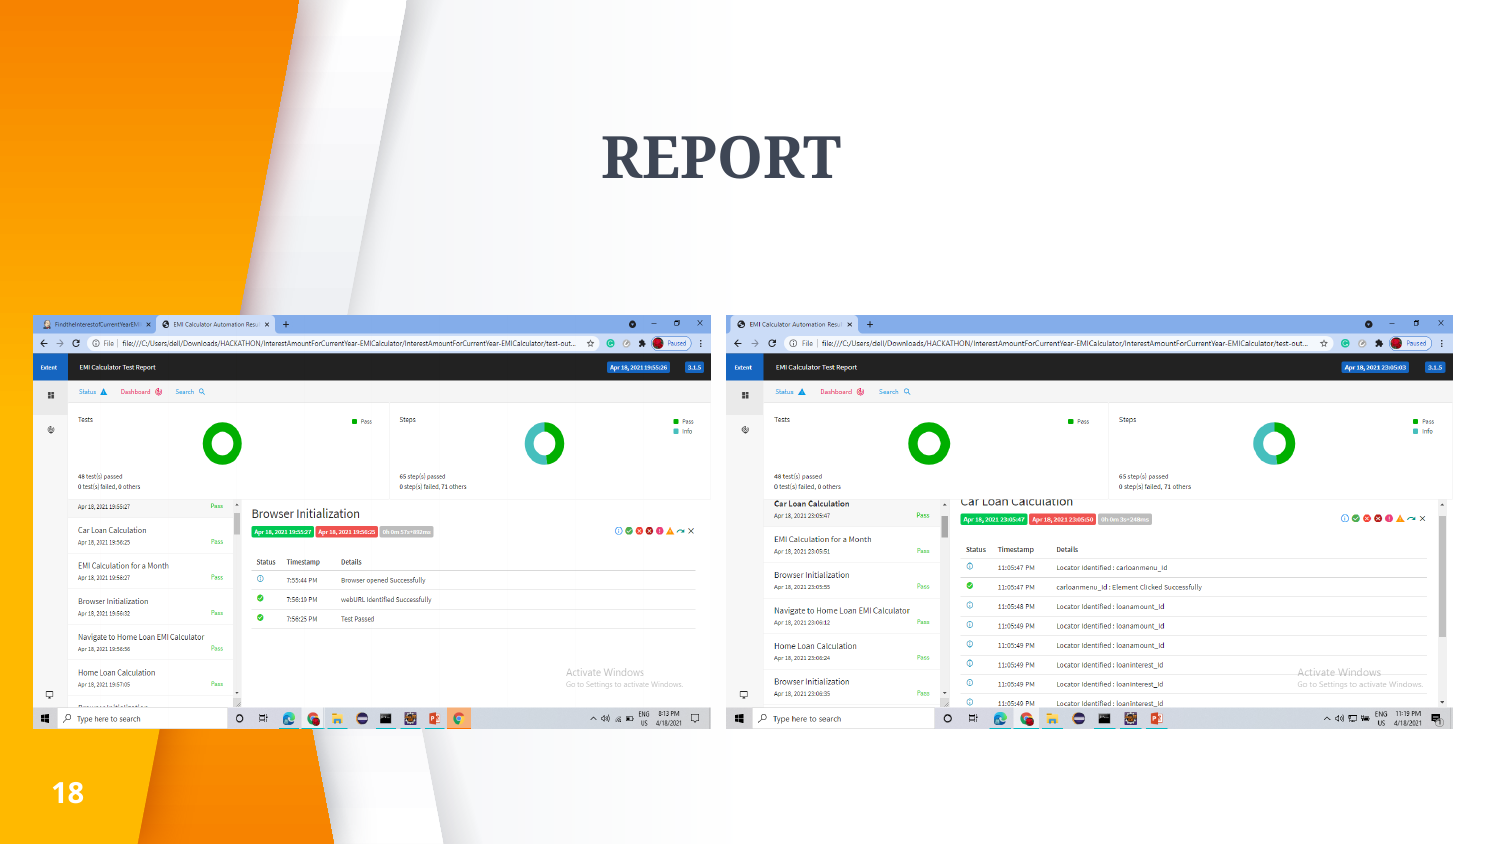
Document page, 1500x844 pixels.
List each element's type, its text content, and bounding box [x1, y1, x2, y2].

title REPORT [301, 126, 1198, 192]
slide_number 18 [37, 774, 99, 816]
picture [726, 315, 1453, 730]
picture [33, 315, 711, 730]
